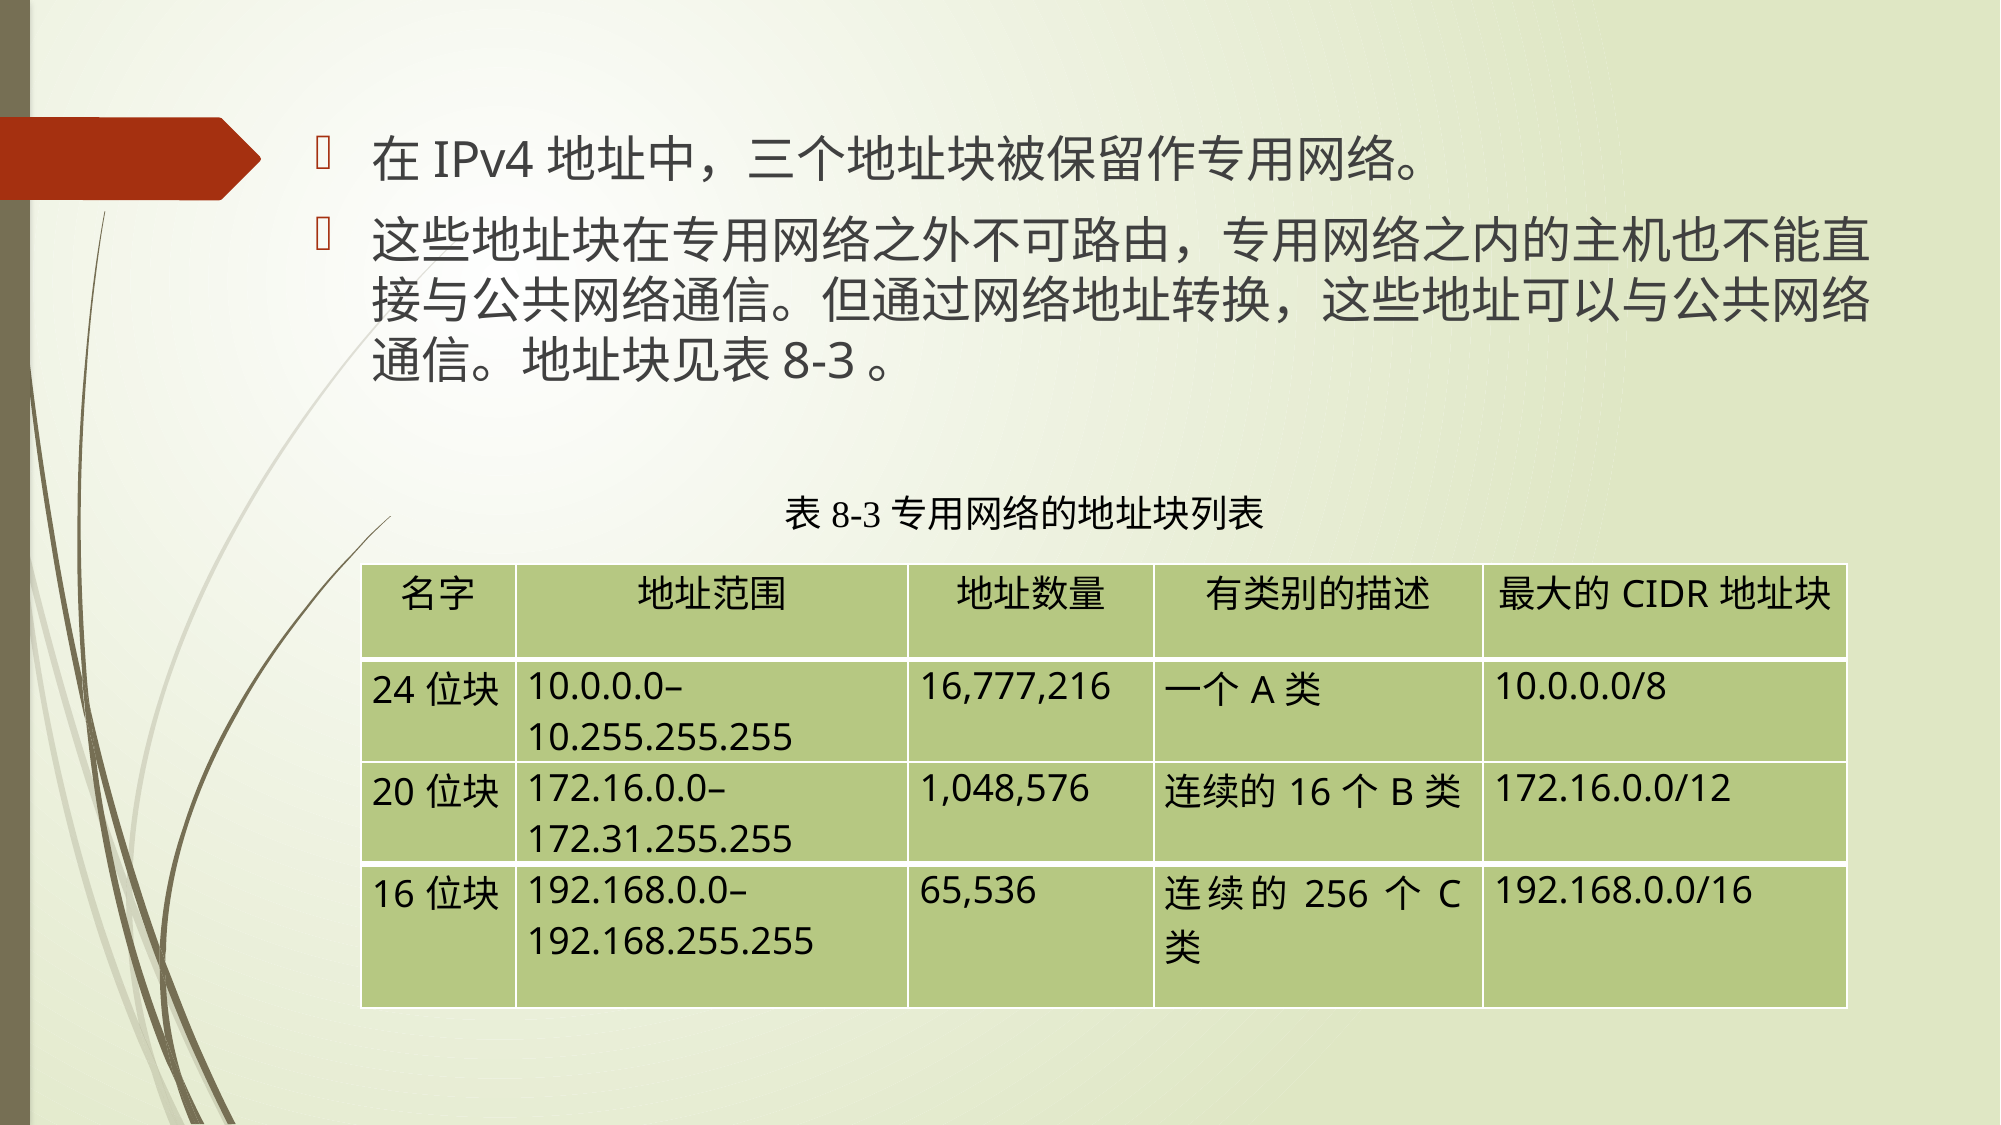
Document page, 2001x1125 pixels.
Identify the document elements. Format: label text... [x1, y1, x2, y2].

table_cell 24位块 [362, 662, 515, 761]
table_cell 16位块 [362, 867, 515, 1007]
table_header 有类别的描述 [1155, 565, 1482, 657]
table_cell 192.168.0.0– 192.168.255.255 [517, 867, 907, 1007]
table_cell 192.168.0.0/16 [1484, 867, 1846, 1007]
table_header 地址数量 [909, 565, 1153, 657]
table_header 地址范围 [517, 565, 907, 657]
table_header 名字 [362, 565, 515, 657]
table_cell 10.0.0.0/8 [1484, 662, 1846, 761]
table_cell 16,777,216 [909, 662, 1153, 761]
table_cell 20位块 [362, 763, 515, 861]
table_cell 连续的16个B类 [1155, 763, 1482, 861]
table_cell 一个A类 [1155, 662, 1482, 761]
table_cell 172.16.0.0– 172.31.255.255 [517, 763, 907, 861]
table_cell 1,048,576 [909, 763, 1153, 861]
table_cell 172.16.0.0/12 [1484, 763, 1846, 861]
table_cell 65,536 [909, 867, 1153, 1007]
list 在IPv4地址中，三个地址块被保留作专用网络。 这些地址块在专用网络之外不可路由，专用网络之内的主机也不能直接与公共网络通信。但通过网络地址转换，这些地址可以与公共网络通信。地址块见表8-3。 [299, 120, 1896, 421]
table_header 最大的CIDR地址块 [1484, 565, 1846, 657]
table_cell 10.0.0.0– 10.255.255.255 [517, 662, 907, 761]
table_cell 连续的256个C类 [1155, 867, 1482, 1007]
text_box 表8-3专用网络的地址块列表 [769, 482, 1280, 542]
